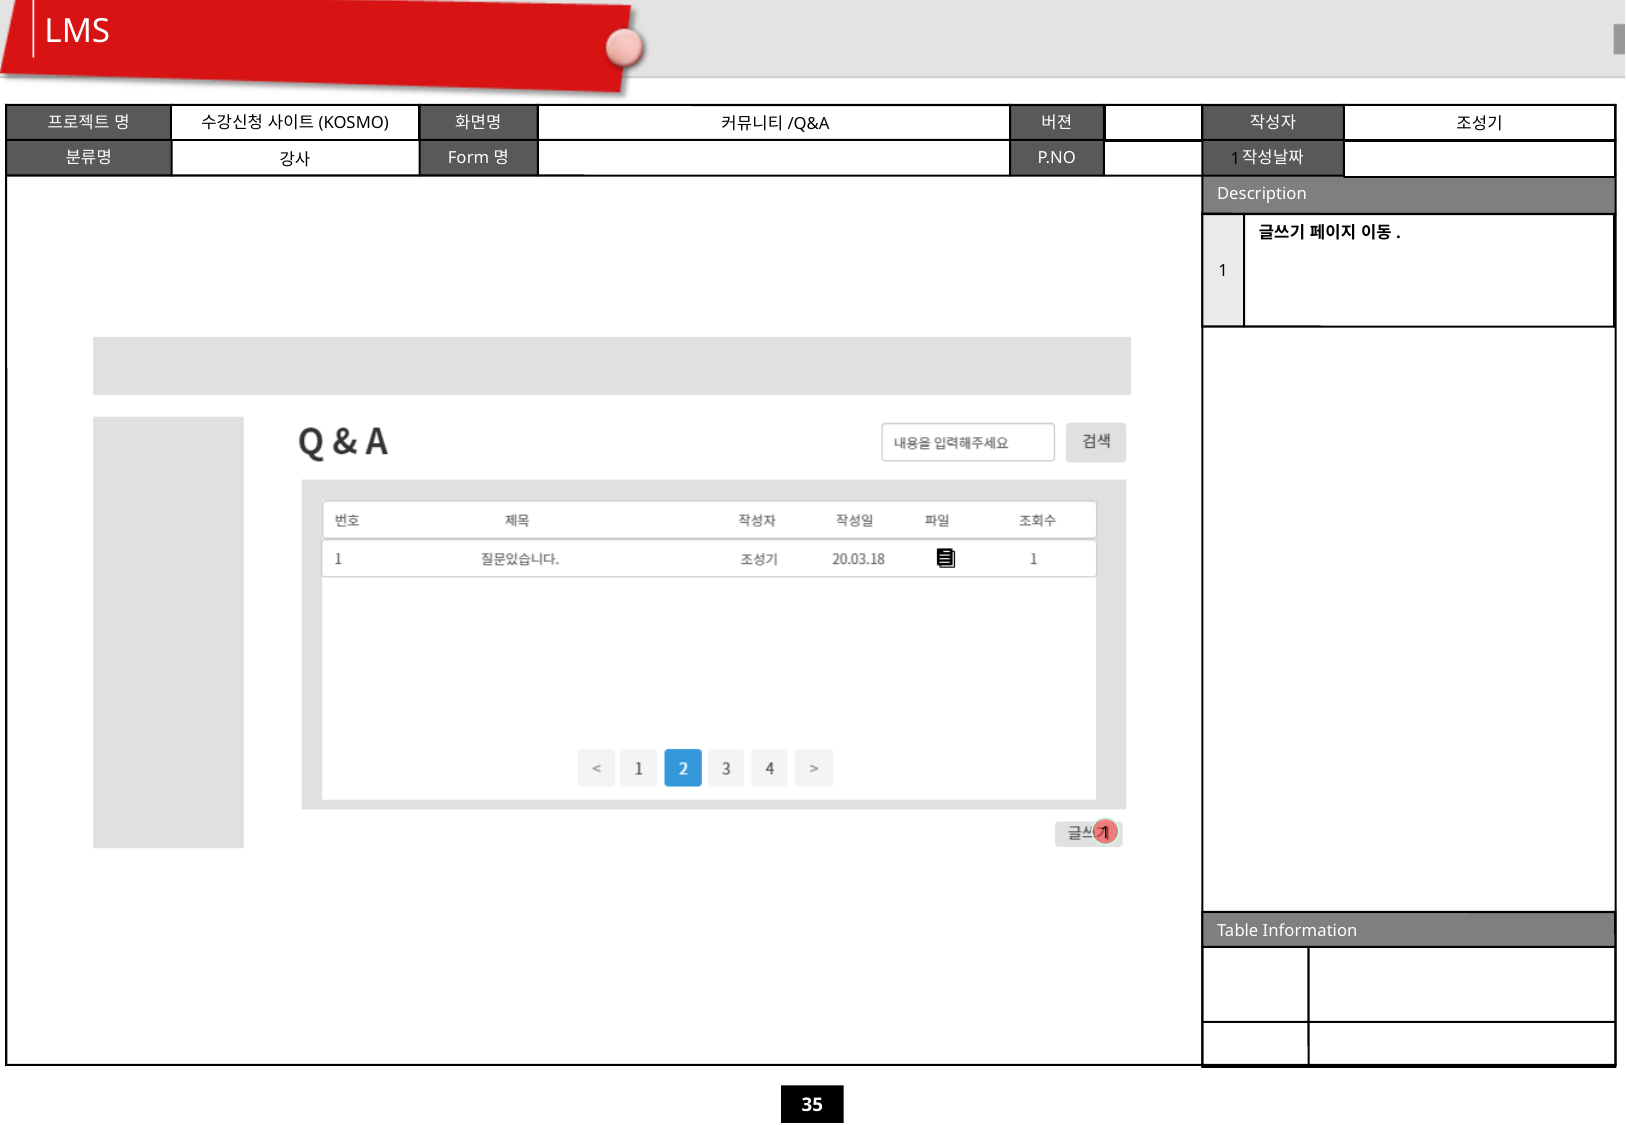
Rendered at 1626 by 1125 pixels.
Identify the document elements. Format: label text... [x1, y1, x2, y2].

picture [80, 331, 1148, 870]
picture [0, 0, 1625, 110]
text_box 조성기 [1344, 105, 1616, 140]
text_box [1344, 141, 1615, 177]
text_box [1105, 105, 1203, 141]
text_box LMS [29, 0, 597, 57]
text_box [1202, 214, 1614, 327]
text_box 커뮤니티/Q&A [539, 103, 1012, 142]
text_box 1 [1105, 140, 1247, 176]
text_box 수강신청 사이트(KOSMO) [171, 104, 420, 139]
text_box 강사 [171, 139, 420, 178]
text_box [1202, 911, 1616, 1067]
